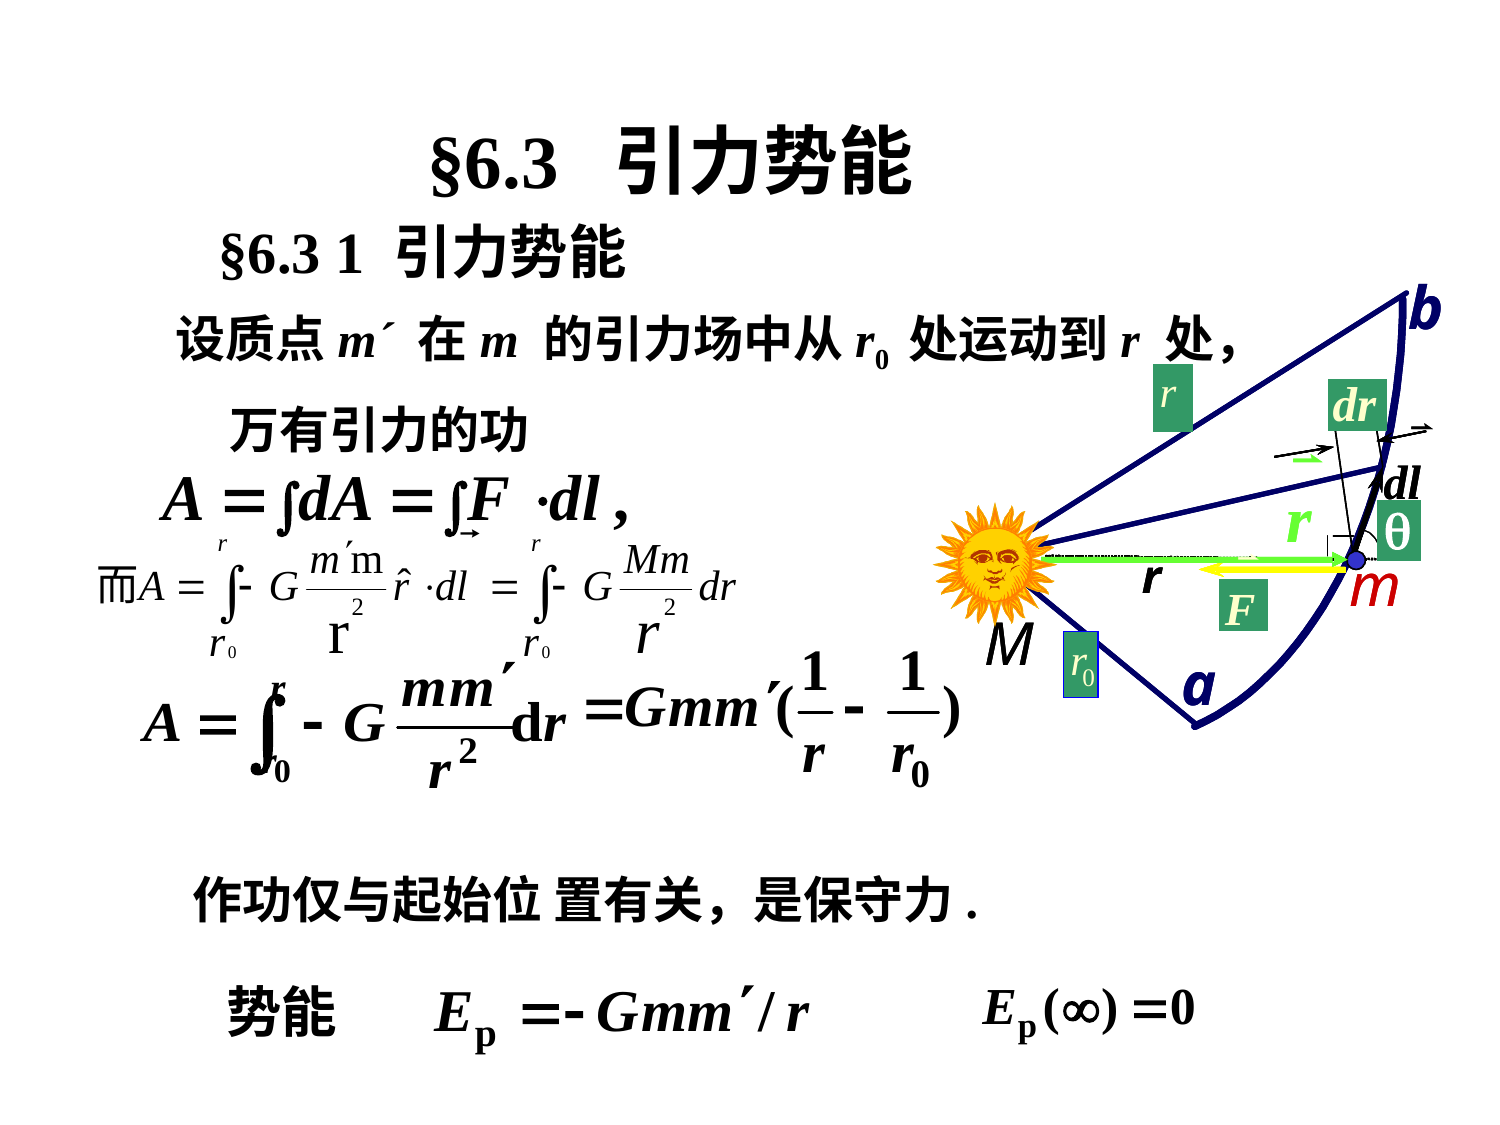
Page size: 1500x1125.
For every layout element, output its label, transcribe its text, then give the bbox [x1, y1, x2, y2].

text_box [971, 972, 1206, 1055]
text_box 设质点m´ 在m 的引力场中从r0 处运动到r 处， [160, 299, 927, 383]
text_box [152, 454, 633, 520]
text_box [219, 977, 350, 1052]
text_box 万有引力的功 [214, 390, 567, 453]
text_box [92, 521, 744, 666]
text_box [422, 972, 823, 1067]
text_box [129, 674, 552, 803]
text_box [557, 634, 973, 801]
text_box §6.3 引力势能 [412, 75, 1100, 212]
text_box §6.3 1 引力势能 [203, 208, 655, 293]
text_box 作功仅与起始位 置有关，是保守力. [177, 860, 1018, 936]
picture [932, 262, 1453, 733]
